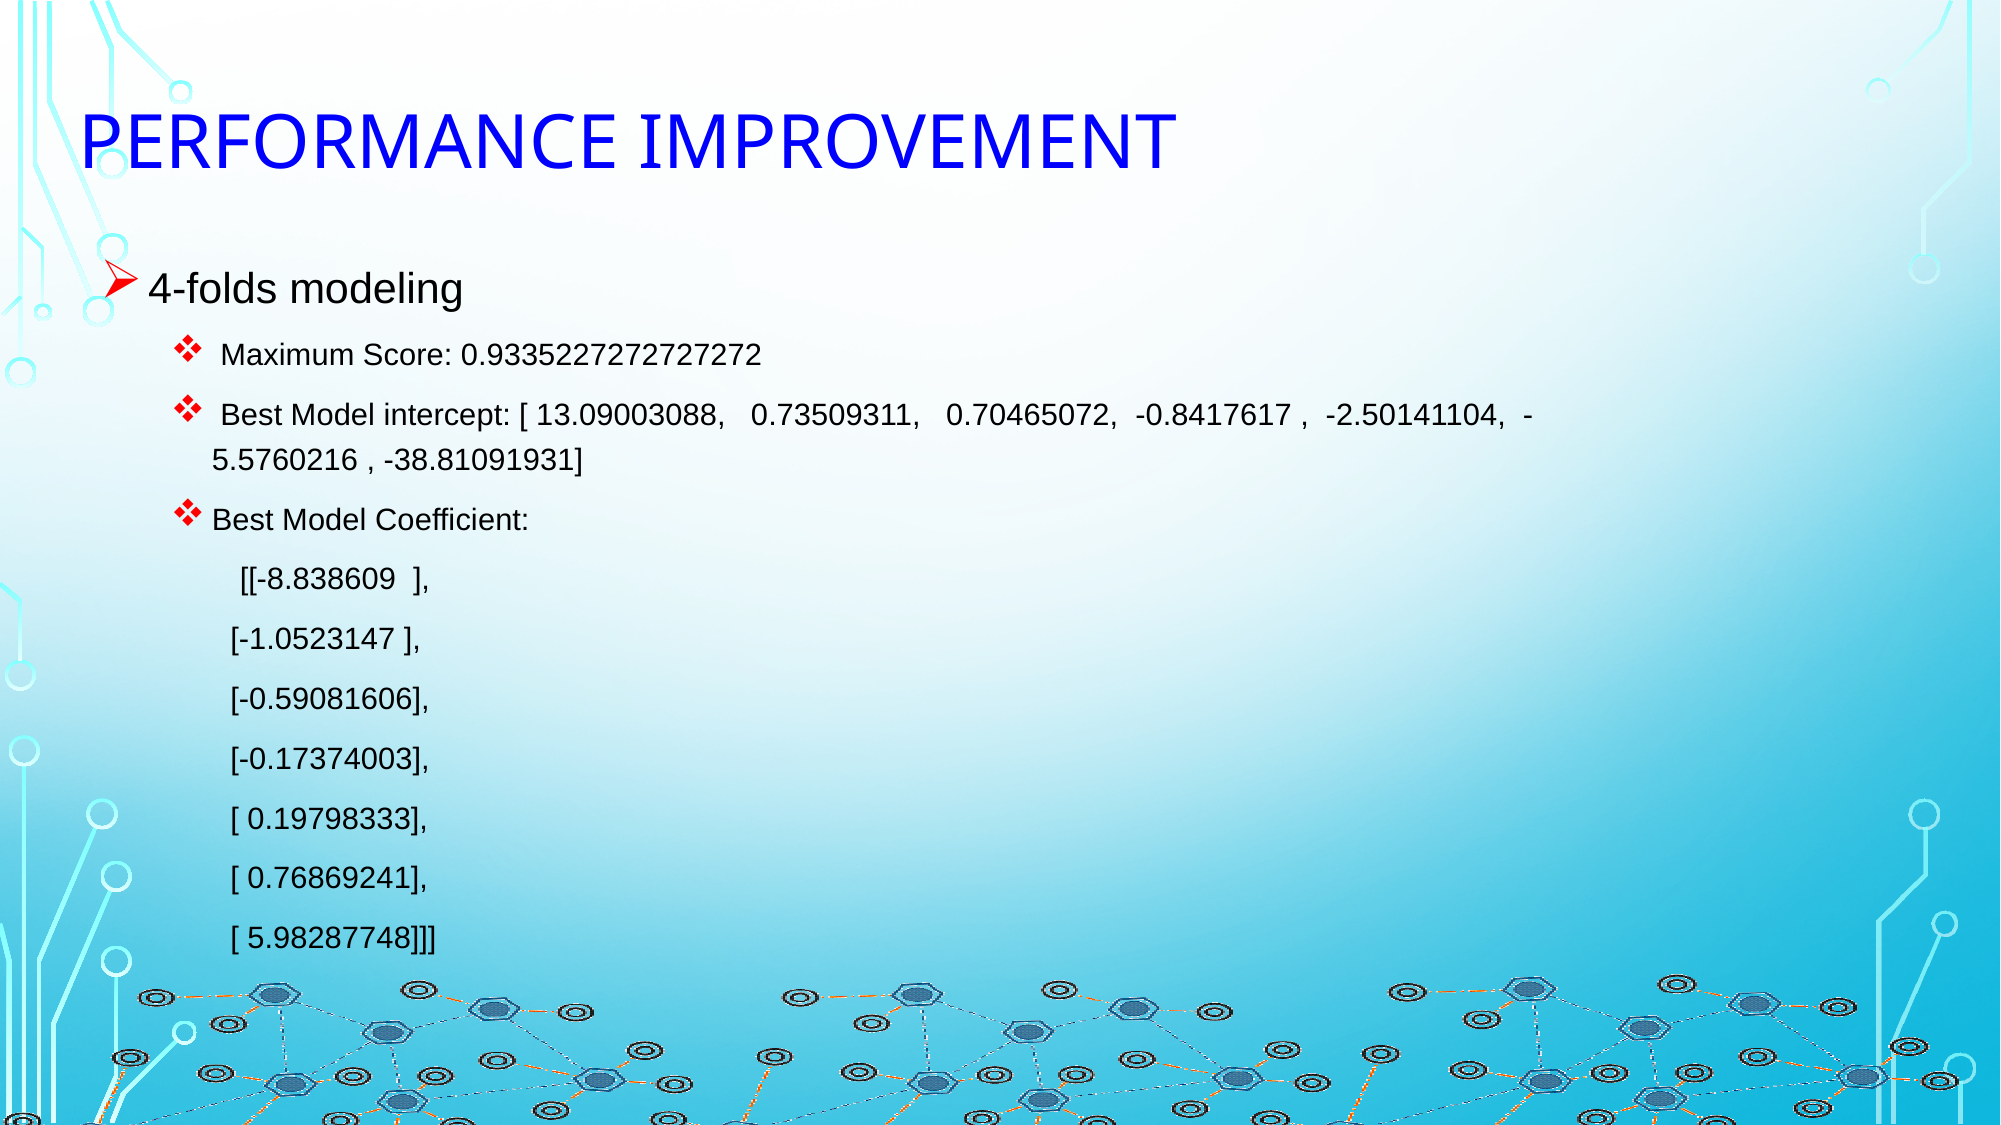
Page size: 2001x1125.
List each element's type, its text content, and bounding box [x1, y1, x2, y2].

text_box 4-folds modeling Maximum Score: 0.9335227272727272 Best Model intercept: [ 13.09003088, 0.73509311, 0.70465072, -0.8417617 , -2.50141104, -5.5760216 , -38.81091931] Best Model Coefficient: [[-8.838609 ], [-1.0523147 ], [-0.59081606], [-0.17374003], [ 0.19798333], [ 0.76869241], [ 5.98287748]]] [85, 242, 1650, 967]
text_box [0, 974, 1977, 1125]
text_box Performance Improvement [63, 23, 1689, 266]
